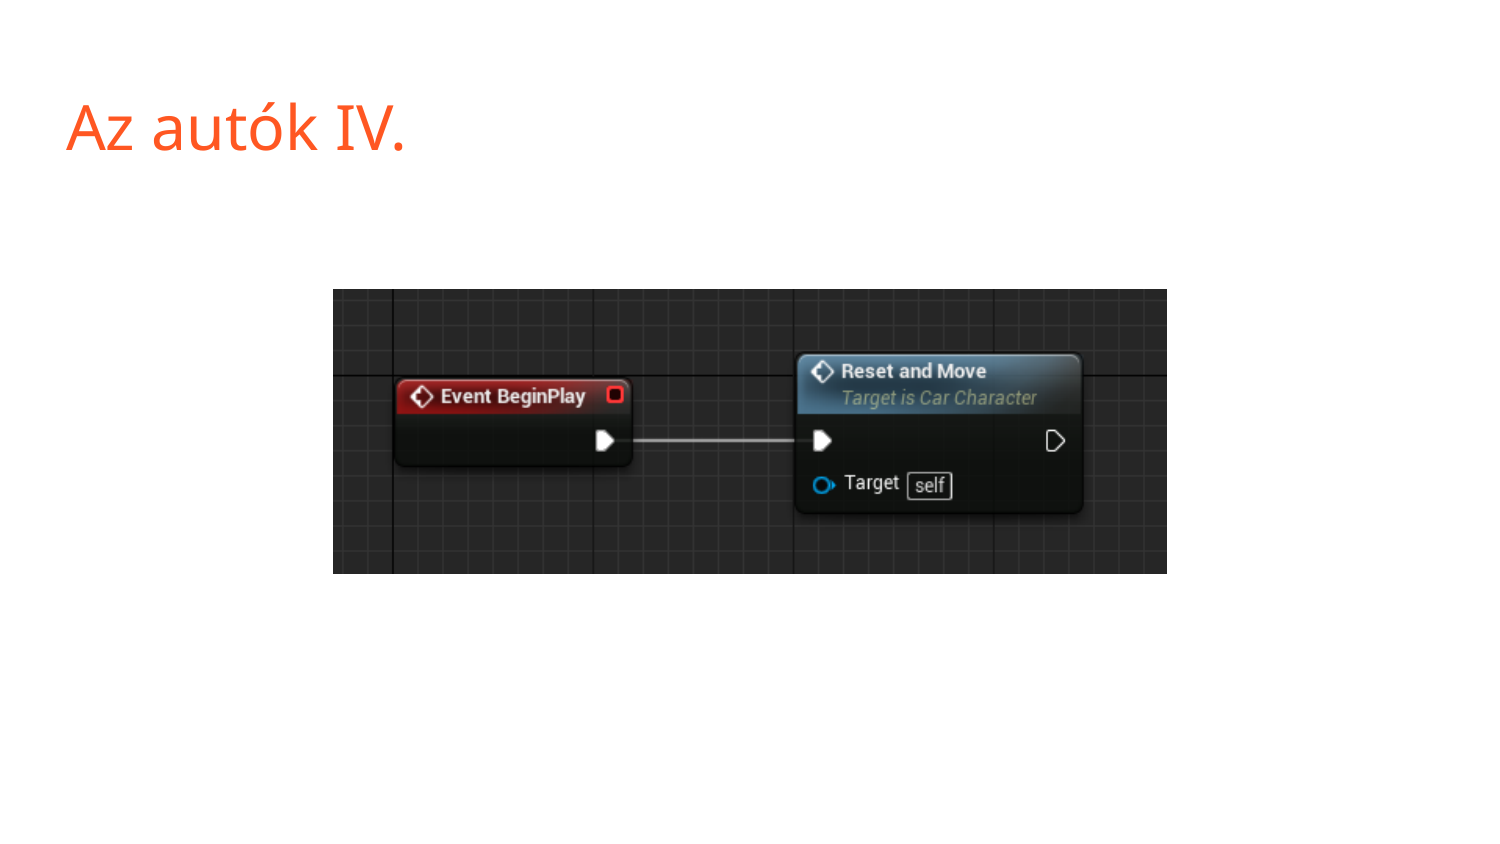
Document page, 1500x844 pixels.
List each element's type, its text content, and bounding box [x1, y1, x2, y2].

picture [333, 288, 1167, 574]
title Az autók IV. [51, 72, 1449, 167]
